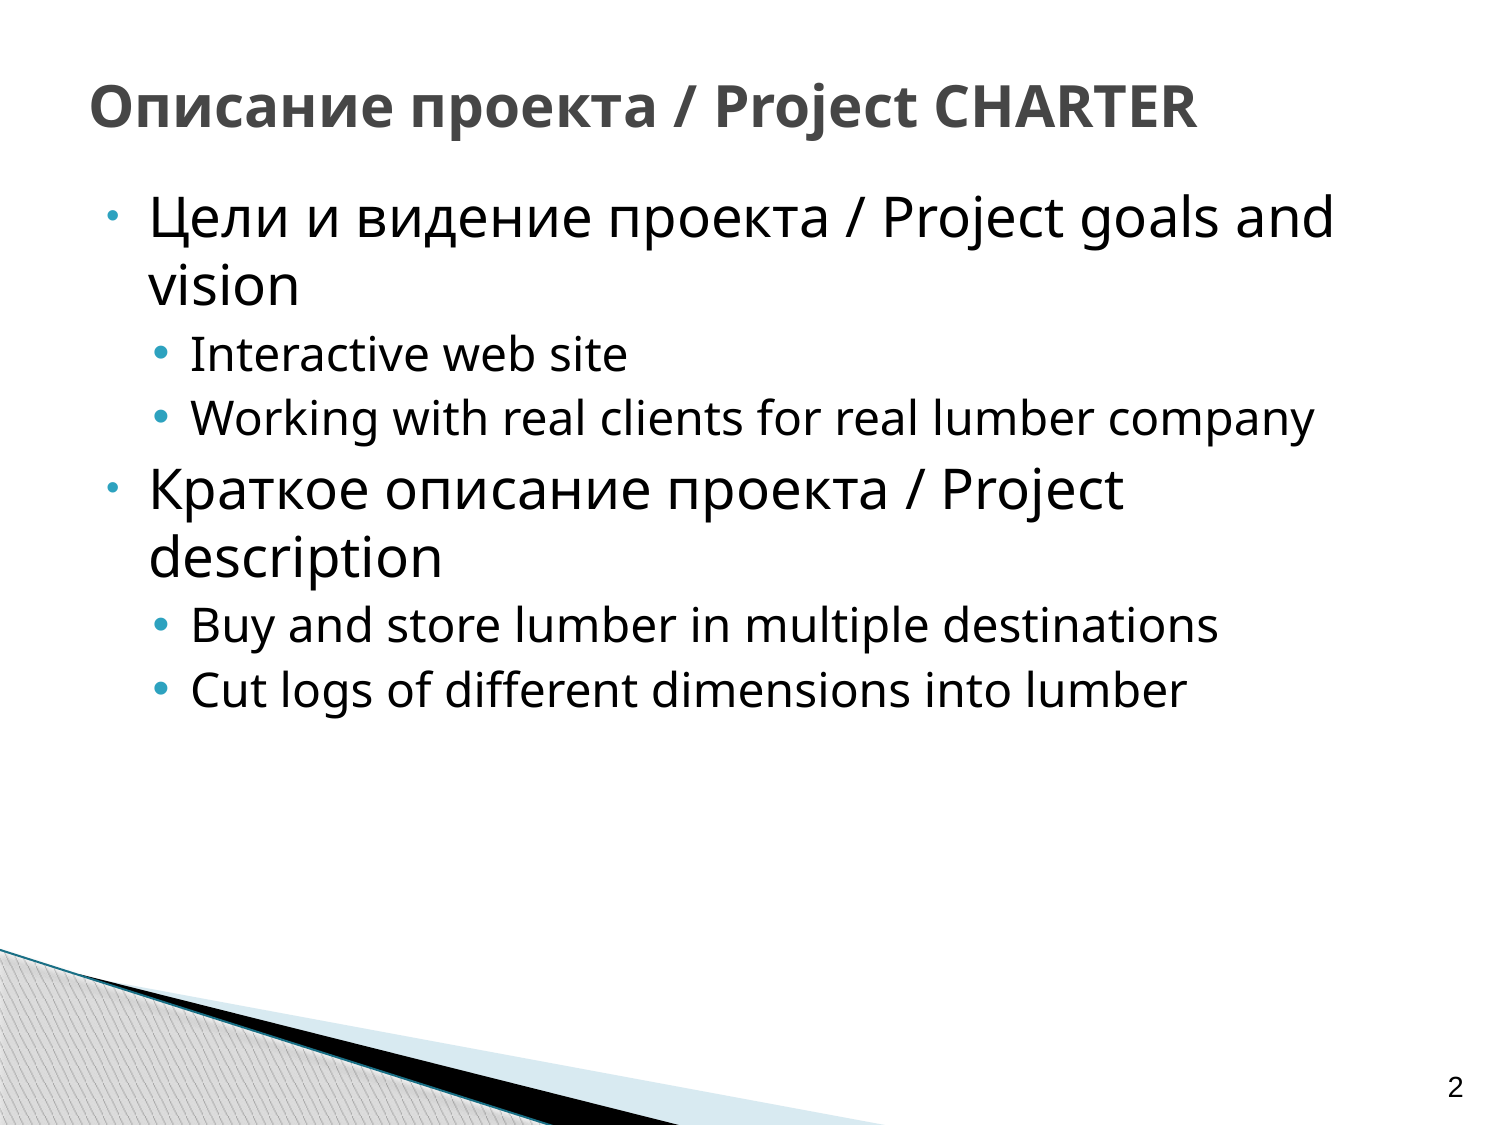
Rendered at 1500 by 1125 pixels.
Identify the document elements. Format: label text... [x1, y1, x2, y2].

list Цели и видение проекта / Project goals and vision Interactive web site Working with real clients for real lumber company Краткое описание проекта / Project description Buy and store lumber in multiple destinations Cut logs of different dimensions into lumber [75, 174, 1425, 986]
title Описание проекта / Project CHARTER [75, 45, 1425, 163]
slide_number 2 [1418, 1051, 1479, 1112]
